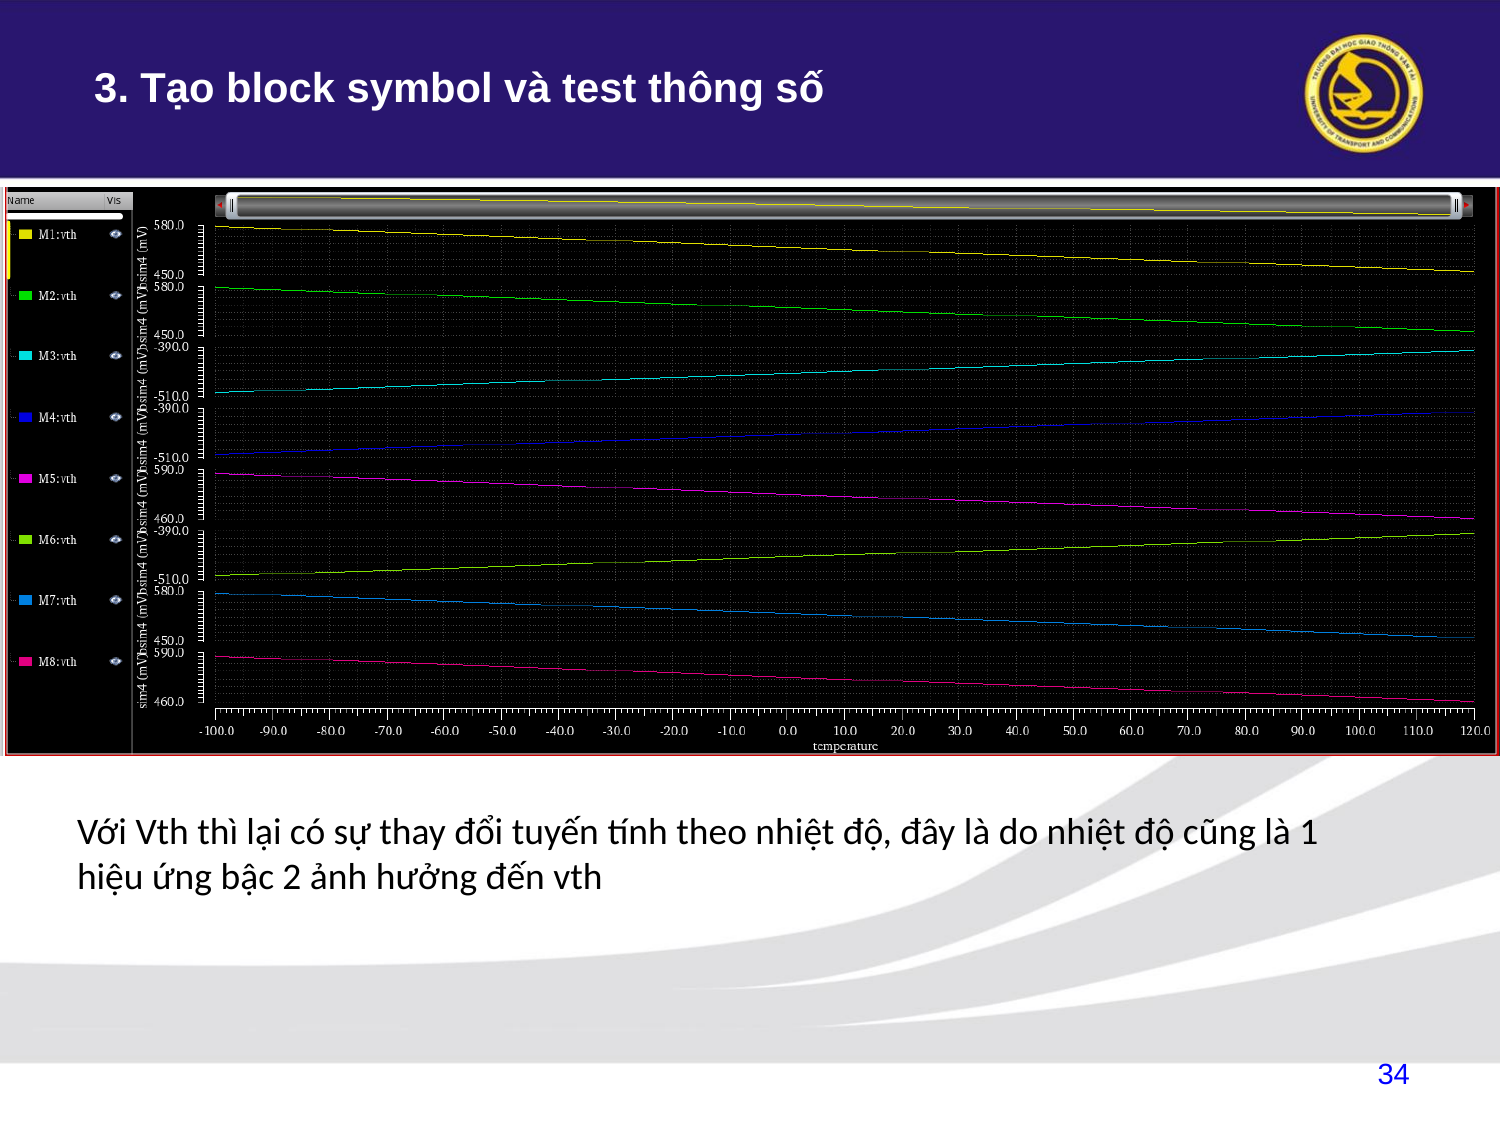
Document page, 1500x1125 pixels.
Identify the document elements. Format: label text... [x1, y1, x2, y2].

title 3. Tạo block symbol và test thông số [79, 50, 1242, 122]
text_box Với Vth thì lại có sự thay đổi tuyến tính theo nhiệt độ, đây là do nhiệt độ cũng là 1 hiệu ứng bậc 2 ảnh hưởng đến vth [62, 799, 1400, 905]
slide_number 34 [1074, 1042, 1425, 1103]
picture [0, 0, 1500, 1125]
